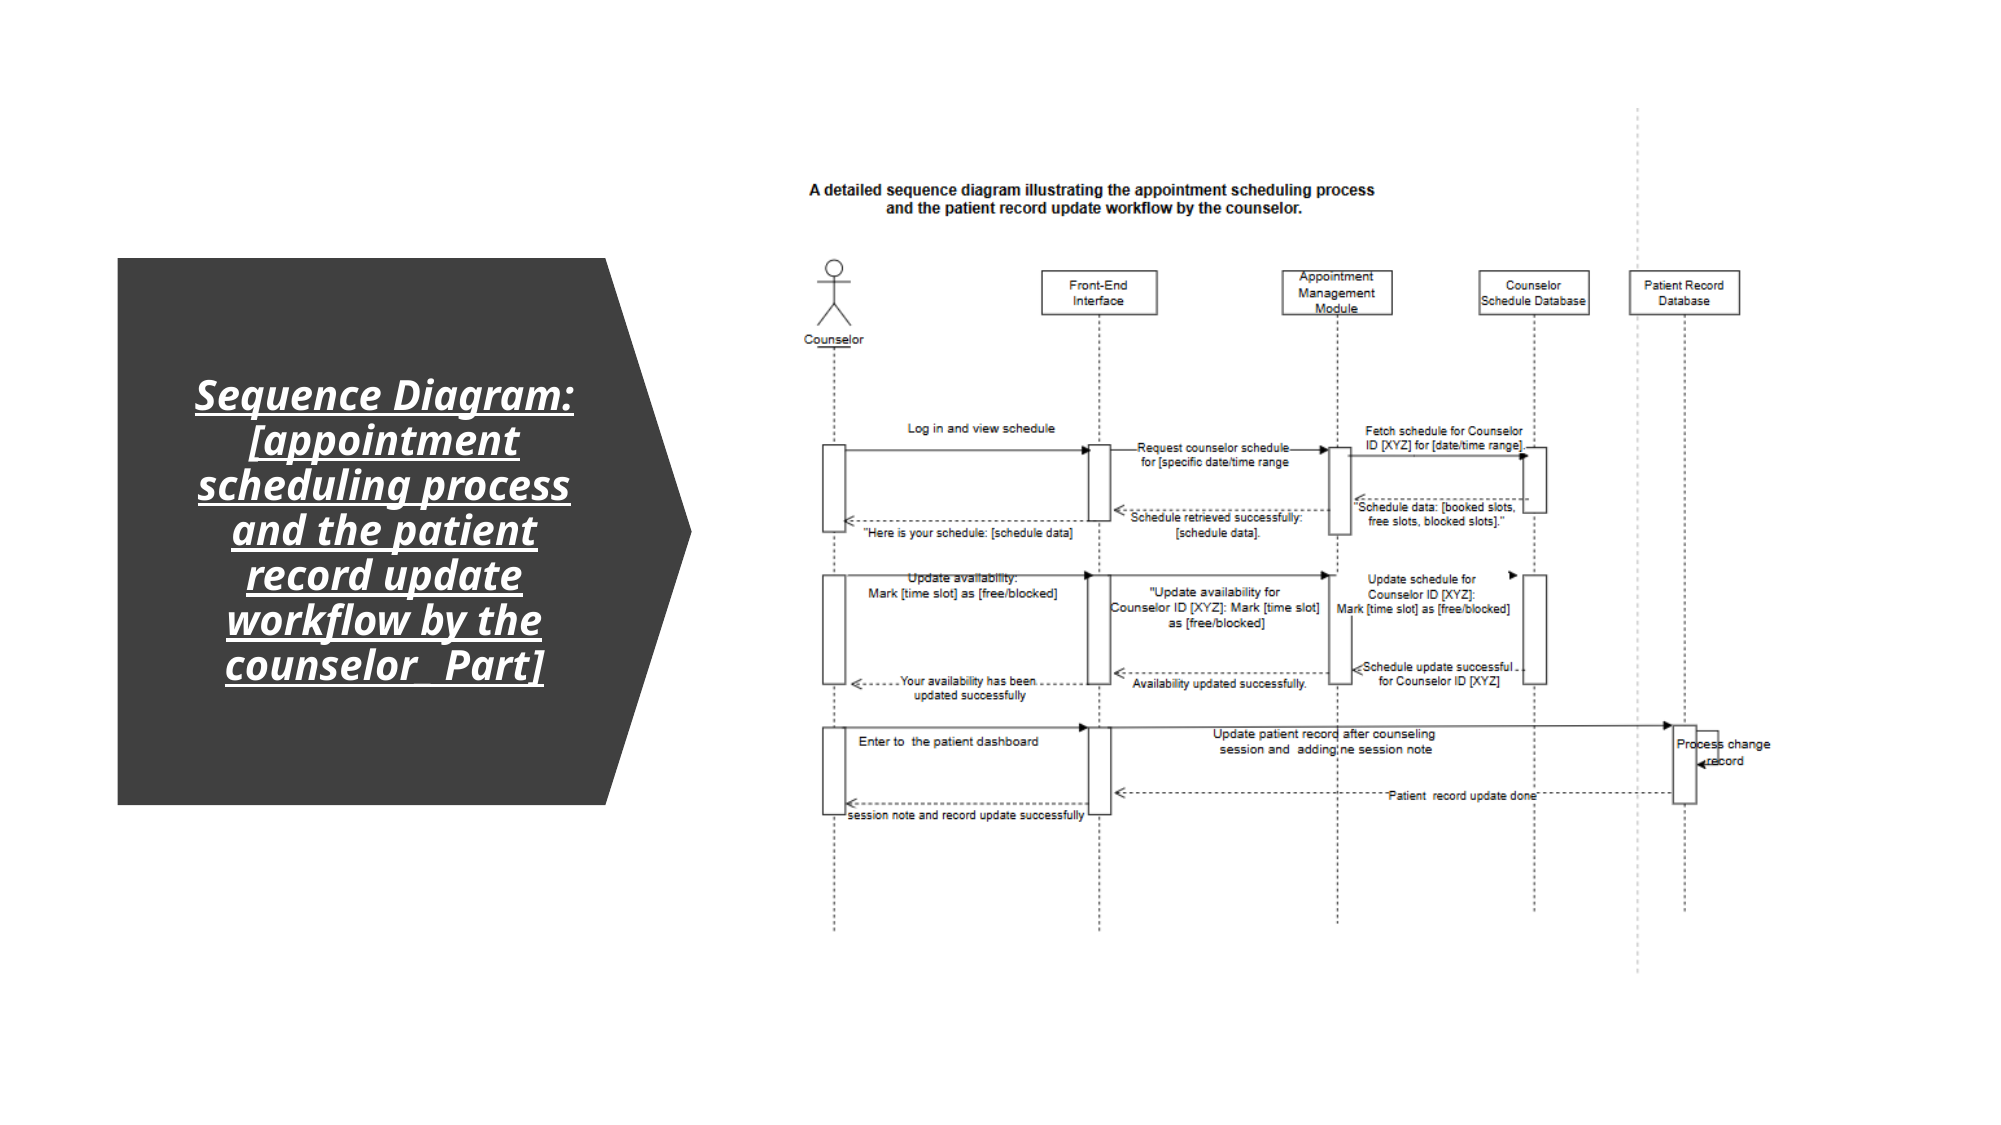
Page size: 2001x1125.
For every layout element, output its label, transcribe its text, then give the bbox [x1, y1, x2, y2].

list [719, 107, 1897, 975]
text_box [116, 256, 694, 807]
title Sequence Diagram:[appointment scheduling process and the patient record update workflow by the counselor_ Part] [168, 322, 601, 741]
